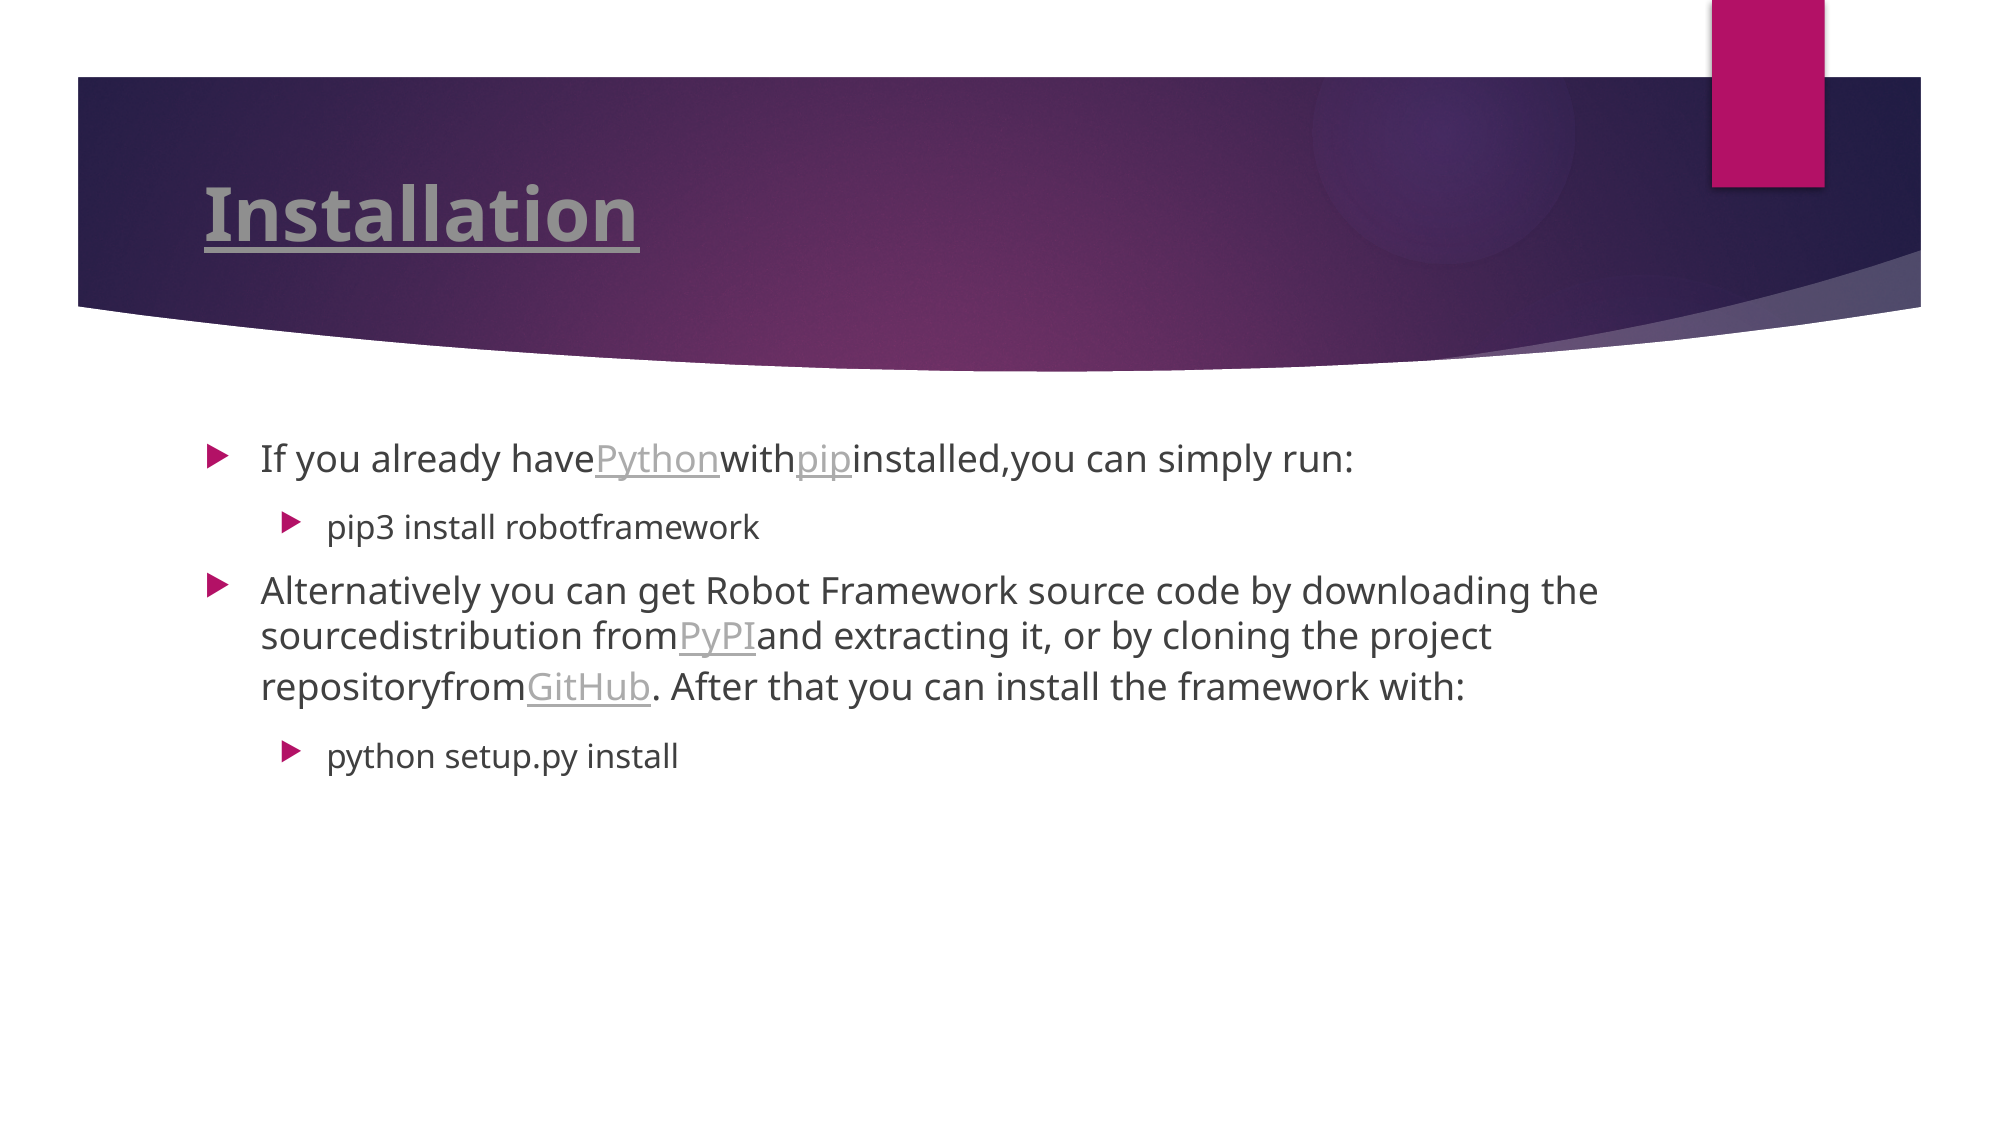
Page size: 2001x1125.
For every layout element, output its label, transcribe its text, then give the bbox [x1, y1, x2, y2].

list If you already havePythonwithpipinstalled,you can simply run: pip3 install robotframework Alternatively you can get Robot Framework source code by downloading the sourcedistribution fromPyPIand extracting it, or by cloning the project repositoryfromGitHub. After that you can install the framework with: python setup.py install [189, 427, 1638, 988]
title Installation [189, 159, 1627, 276]
